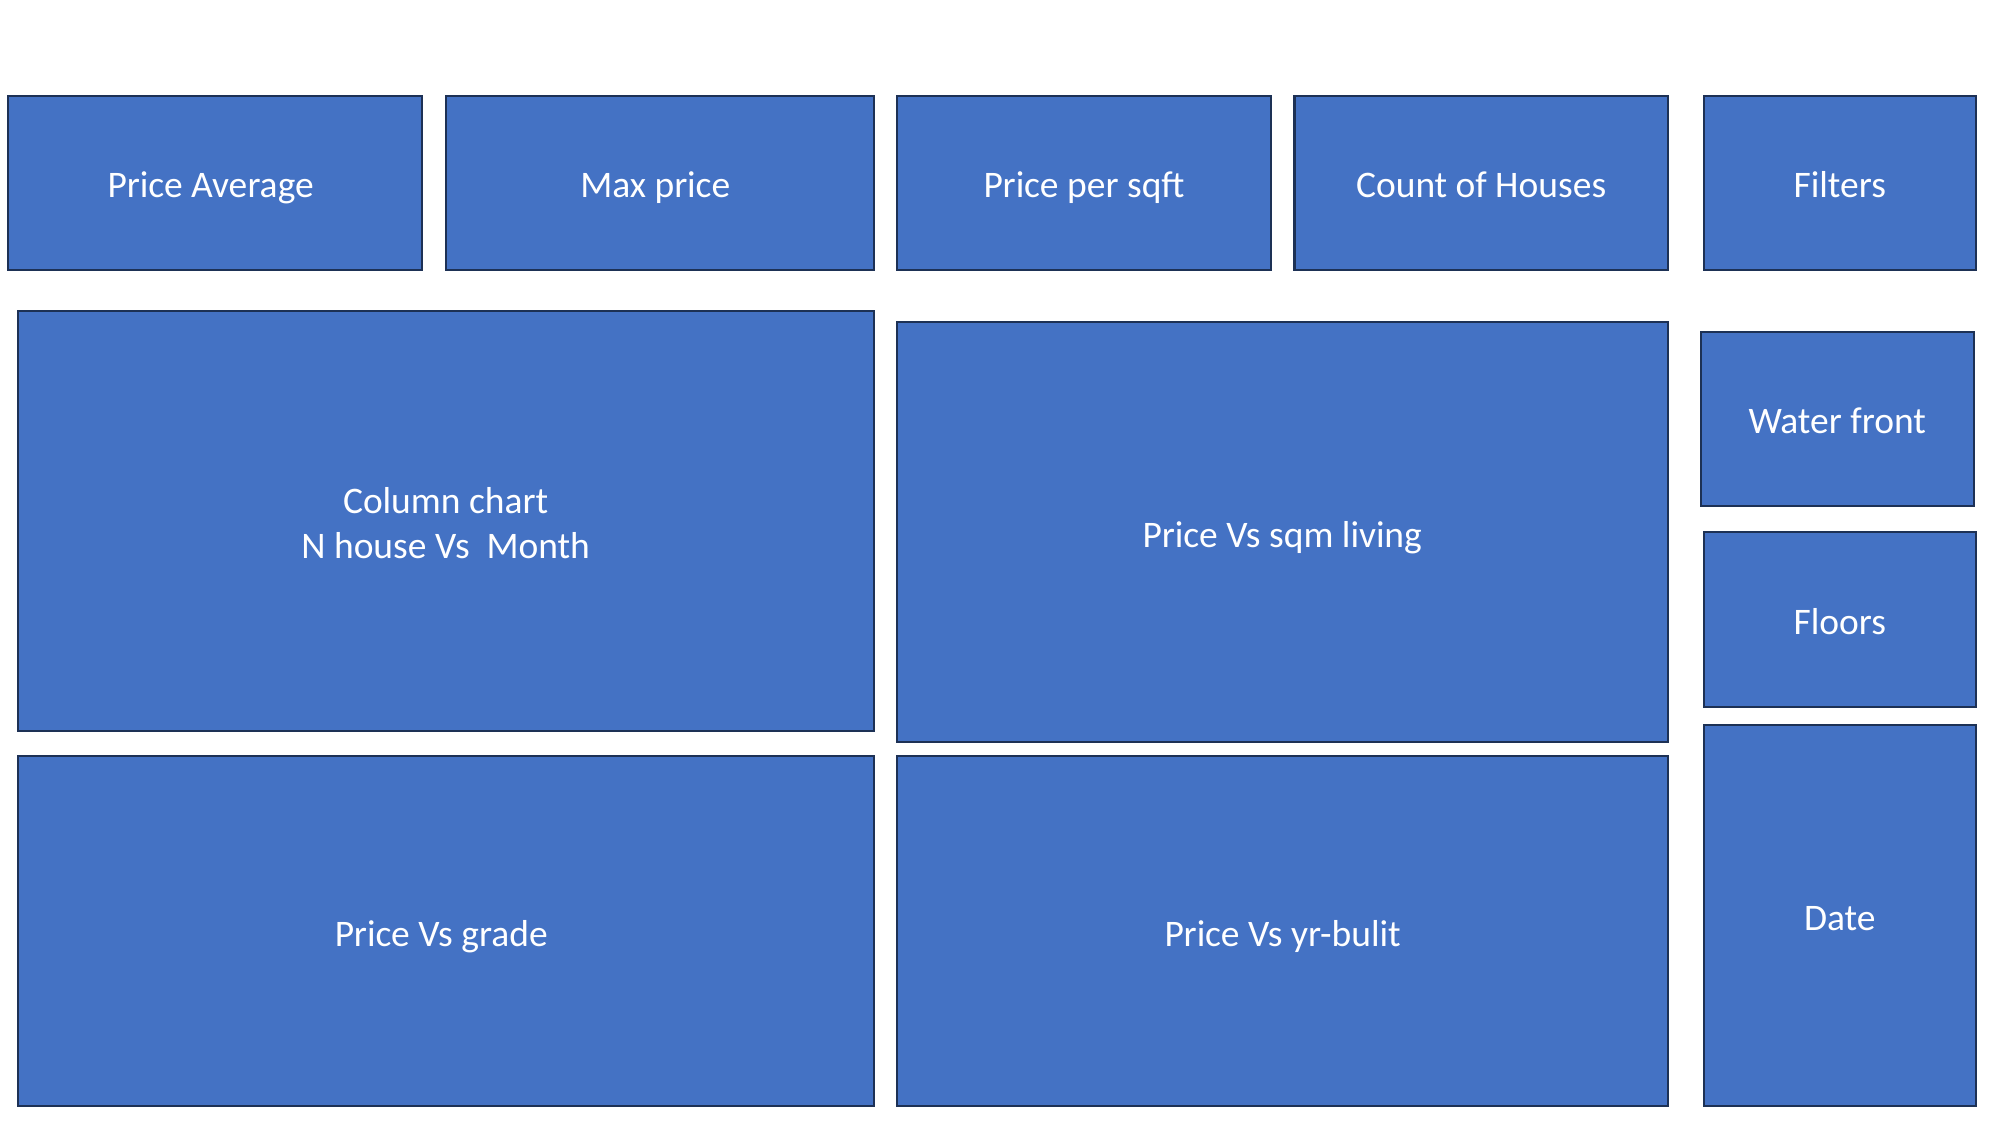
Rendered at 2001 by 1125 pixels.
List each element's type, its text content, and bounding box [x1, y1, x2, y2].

text_box Filters [1703, 95, 1977, 271]
text_box Water front [1700, 331, 1975, 507]
text_box Price Vs yr-bulit [896, 755, 1669, 1107]
text_box Count of Houses [1293, 95, 1669, 271]
text_box Floors [1703, 531, 1977, 708]
text_box Date [1703, 724, 1977, 1107]
text_box Price per sqft [896, 95, 1272, 271]
text_box Column chart N house Vs Month [17, 310, 875, 732]
text_box Max price [445, 95, 875, 271]
text_box Price Vs sqm living [896, 321, 1669, 743]
text_box Price Average [7, 95, 423, 271]
text_box Price Vs grade [17, 755, 875, 1107]
